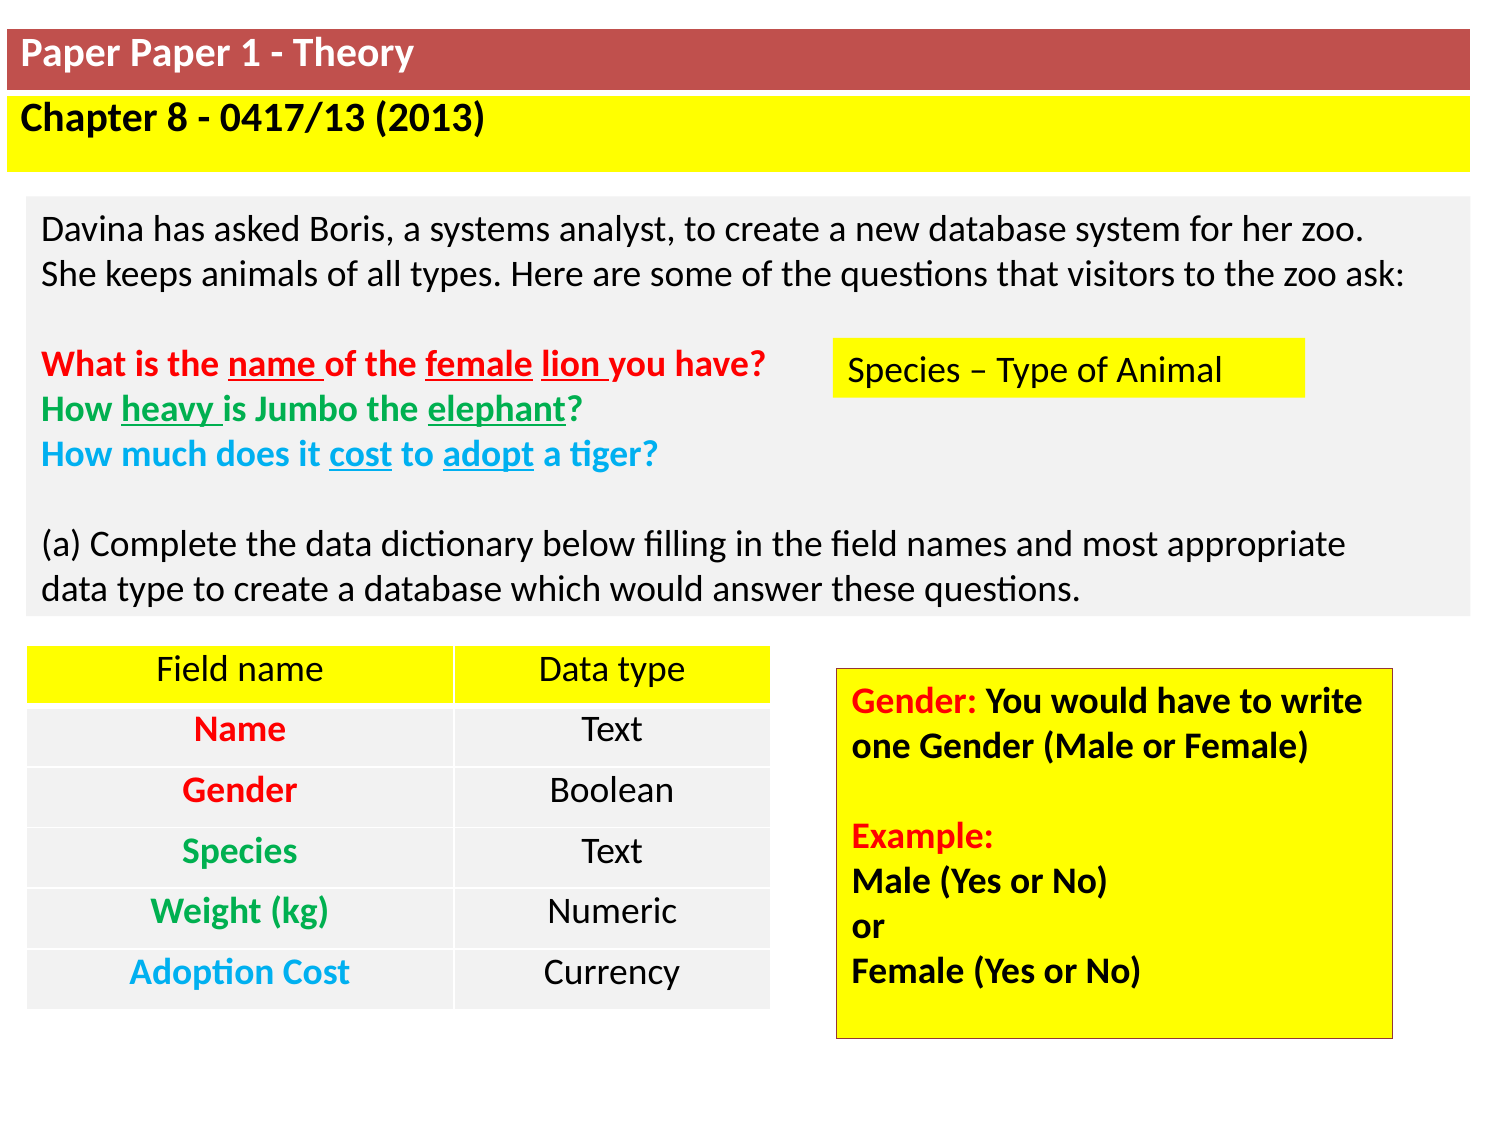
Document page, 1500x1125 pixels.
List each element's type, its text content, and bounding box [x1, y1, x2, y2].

table_cell Gender [27, 768, 453, 827]
table_cell Chapter 8 - 0417/13 (2013) [7, 96, 1470, 172]
table_header Data type [455, 646, 770, 703]
table_header Field name [27, 646, 453, 703]
table_cell Boolean [455, 768, 770, 827]
table_cell Currency [455, 950, 770, 1009]
text_box Davina has asked Boris, a systems analyst, to create a new database system for her zoo. She keeps animals of all types. Here are some of the questions that visitors to the zoo ask: What is the name of the female lion you have? How heavy is Jumbo the elephant? How much does it cost to adopt a tiger? (a) Complete the data dictionary below filling in the field names and most appropriate data type to create a database which would answer these questions. [26, 196, 1471, 617]
table_cell Weight (kg) [27, 889, 453, 948]
table_cell Name [27, 709, 453, 766]
table_cell Adoption Cost [27, 950, 453, 1009]
table_cell Text [455, 709, 770, 766]
text_box Gender: You would have to write one Gender (Male or Female) Example: Male (Yes or No) or Female (Yes or No) [836, 668, 1393, 1039]
table_cell Numeric [455, 889, 770, 948]
table_cell Text [455, 828, 770, 887]
text_box Species – Type of Animal [832, 337, 1306, 398]
table_header Paper Paper 1 - Theory [7, 29, 1470, 90]
table_cell Species [27, 828, 453, 887]
